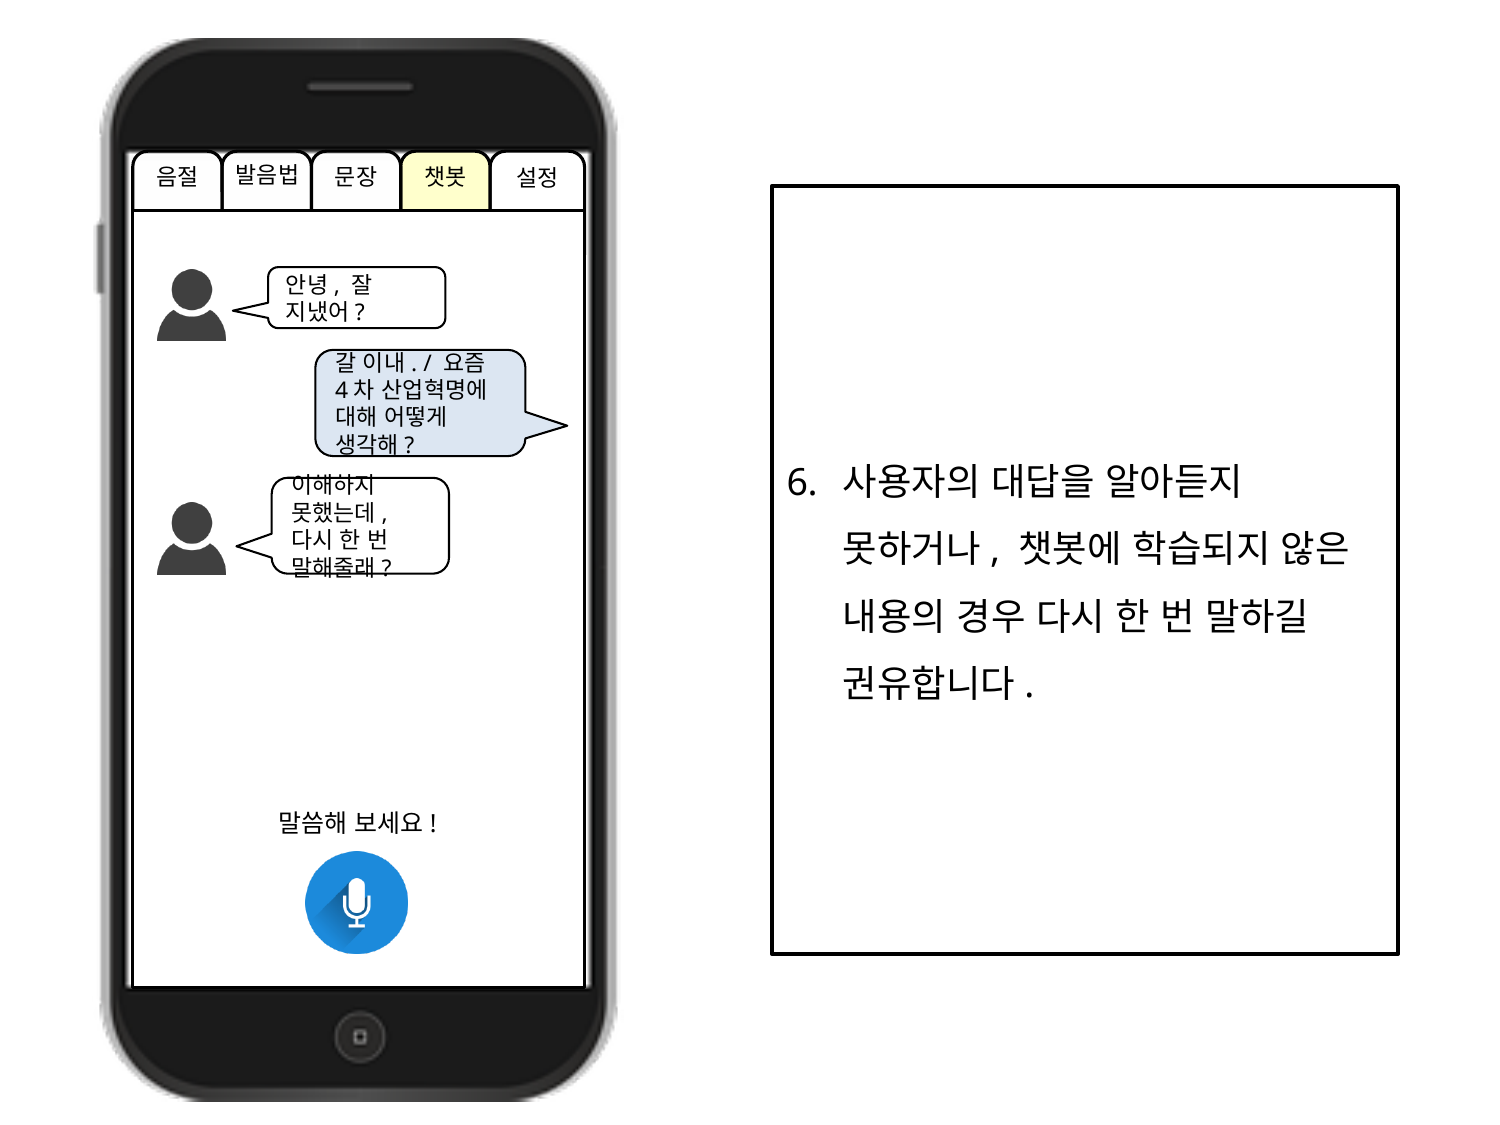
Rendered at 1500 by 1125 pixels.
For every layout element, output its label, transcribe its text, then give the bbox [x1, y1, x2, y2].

picture [91, 38, 624, 1102]
text_box 사용자의 대답을 알아듣지 못하거나, 챗봇에 학습되지 않은 내용의 경우 다시 한 번 말하길 권유합니다. [770, 184, 1400, 956]
